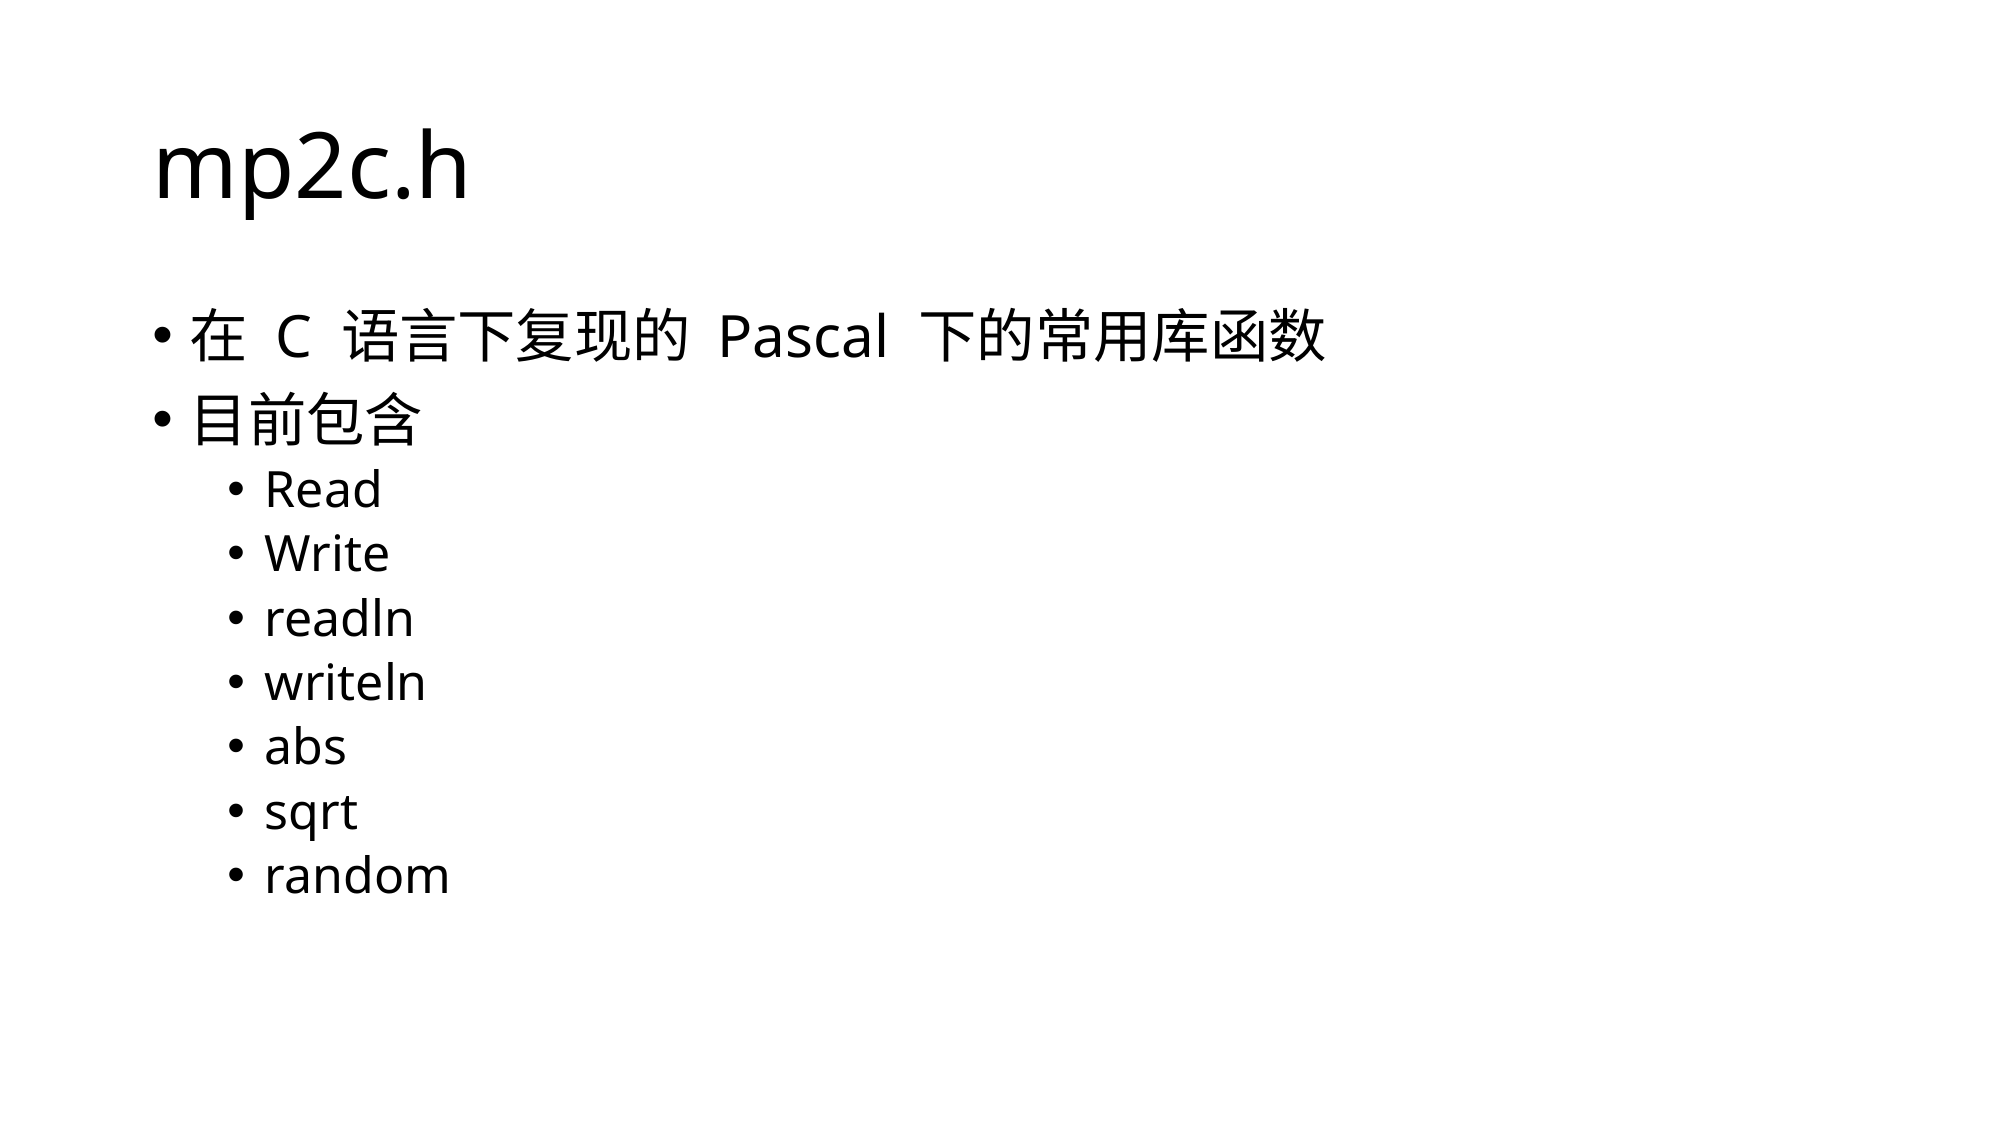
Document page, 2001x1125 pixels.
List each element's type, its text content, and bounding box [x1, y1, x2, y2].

title mp2c.h [137, 59, 1863, 278]
list 在 C 语言下复现的 Pascal 下的常用库函数 目前包含 Read Write readln writeln abs sqrt random [137, 299, 1863, 1014]
